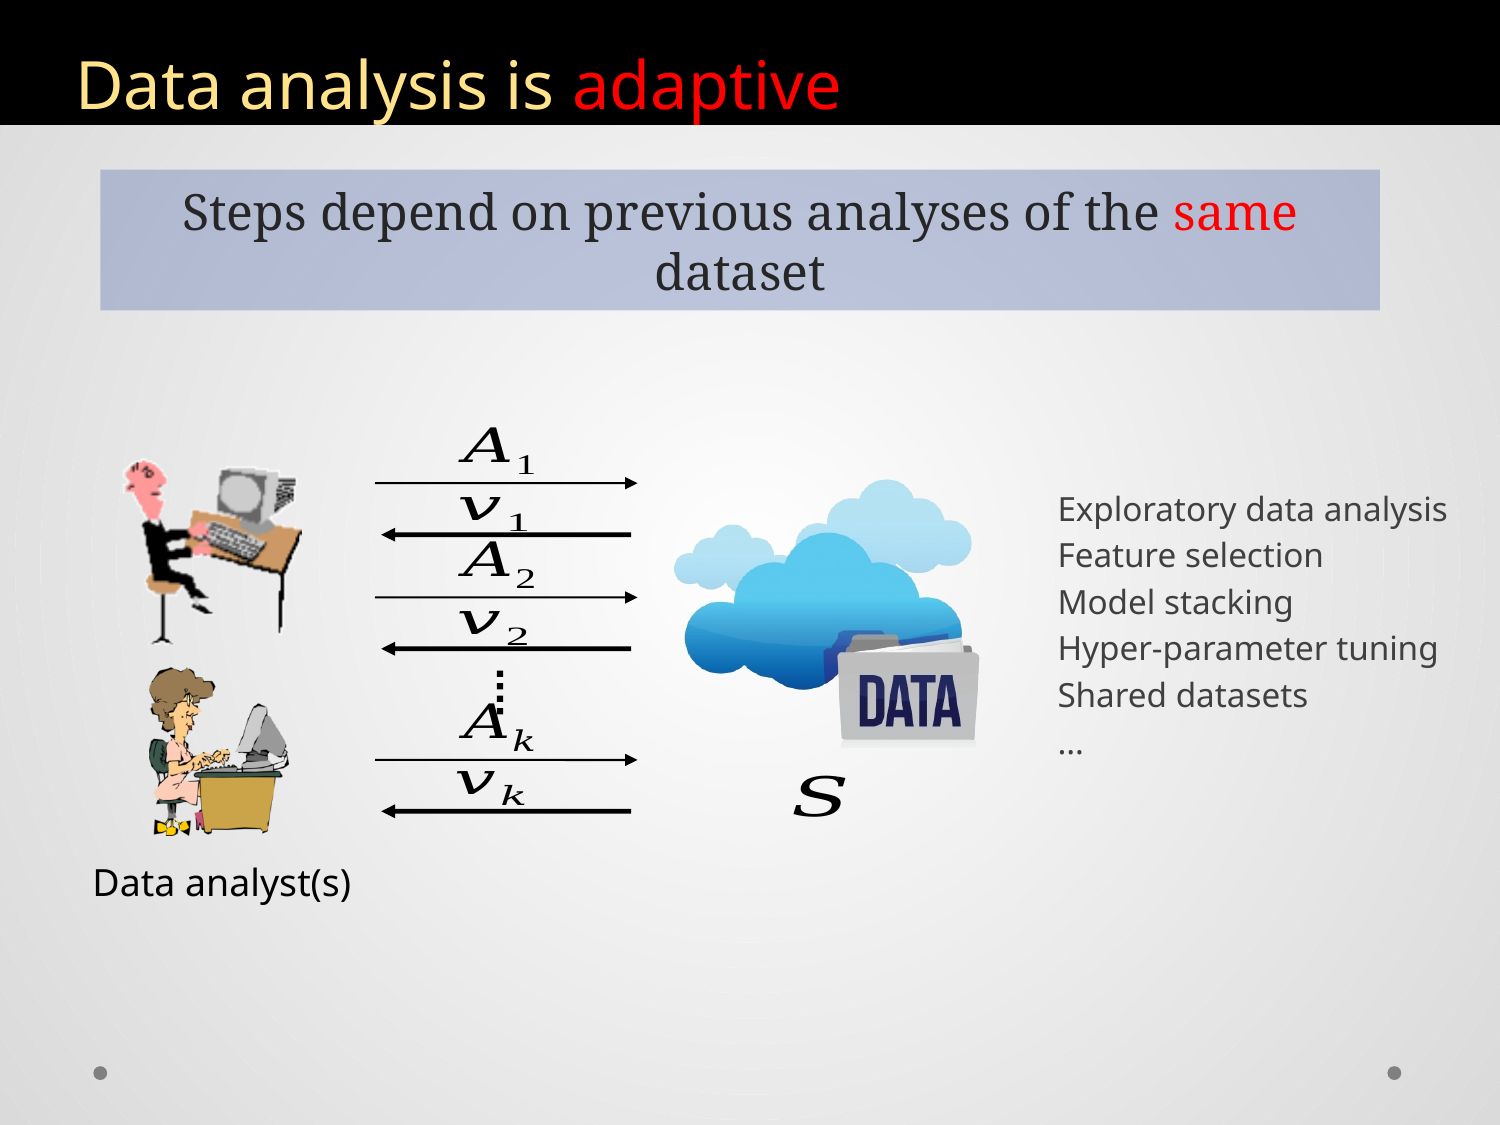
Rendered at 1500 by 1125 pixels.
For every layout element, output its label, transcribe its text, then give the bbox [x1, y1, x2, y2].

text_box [380, 492, 632, 533]
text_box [374, 420, 638, 484]
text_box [380, 755, 632, 812]
text_box Steps depend on previous analyses of the same dataset [98, 167, 1382, 313]
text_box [654, 458, 1008, 830]
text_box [374, 697, 638, 761]
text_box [374, 534, 638, 598]
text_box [380, 595, 632, 652]
picture [68, 425, 302, 649]
text_box Data analyst(s) [77, 851, 367, 911]
title Data analysis is adaptive [0, 0, 1500, 125]
list Exploratory data analysis Feature selection Model stacking Hyper-parameter tuning Shared datasets … [1042, 480, 1500, 924]
picture [149, 667, 289, 836]
